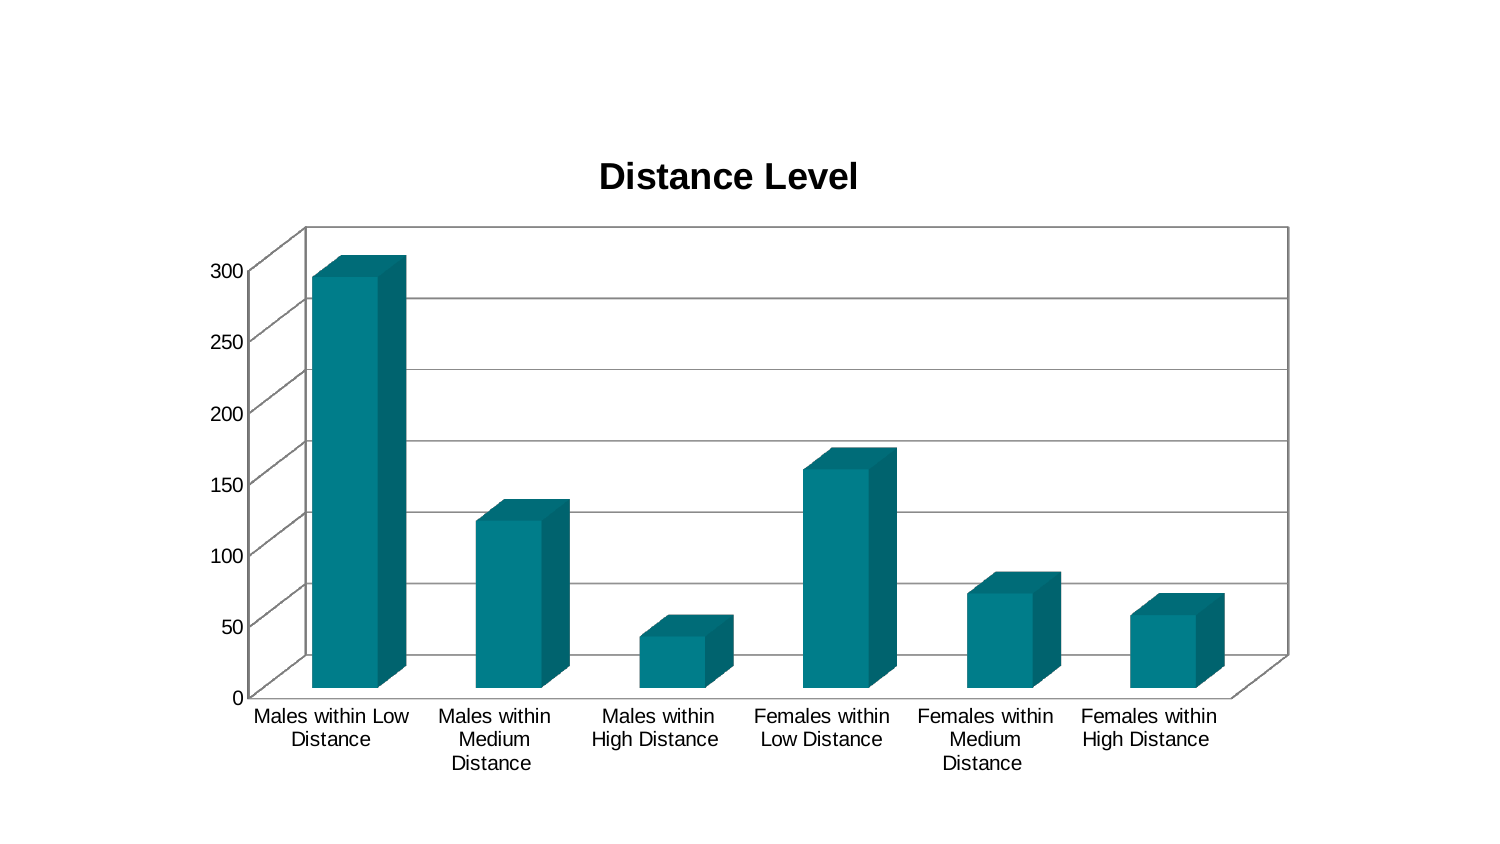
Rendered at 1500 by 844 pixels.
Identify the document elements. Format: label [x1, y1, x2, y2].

chart [148, 122, 1321, 794]
